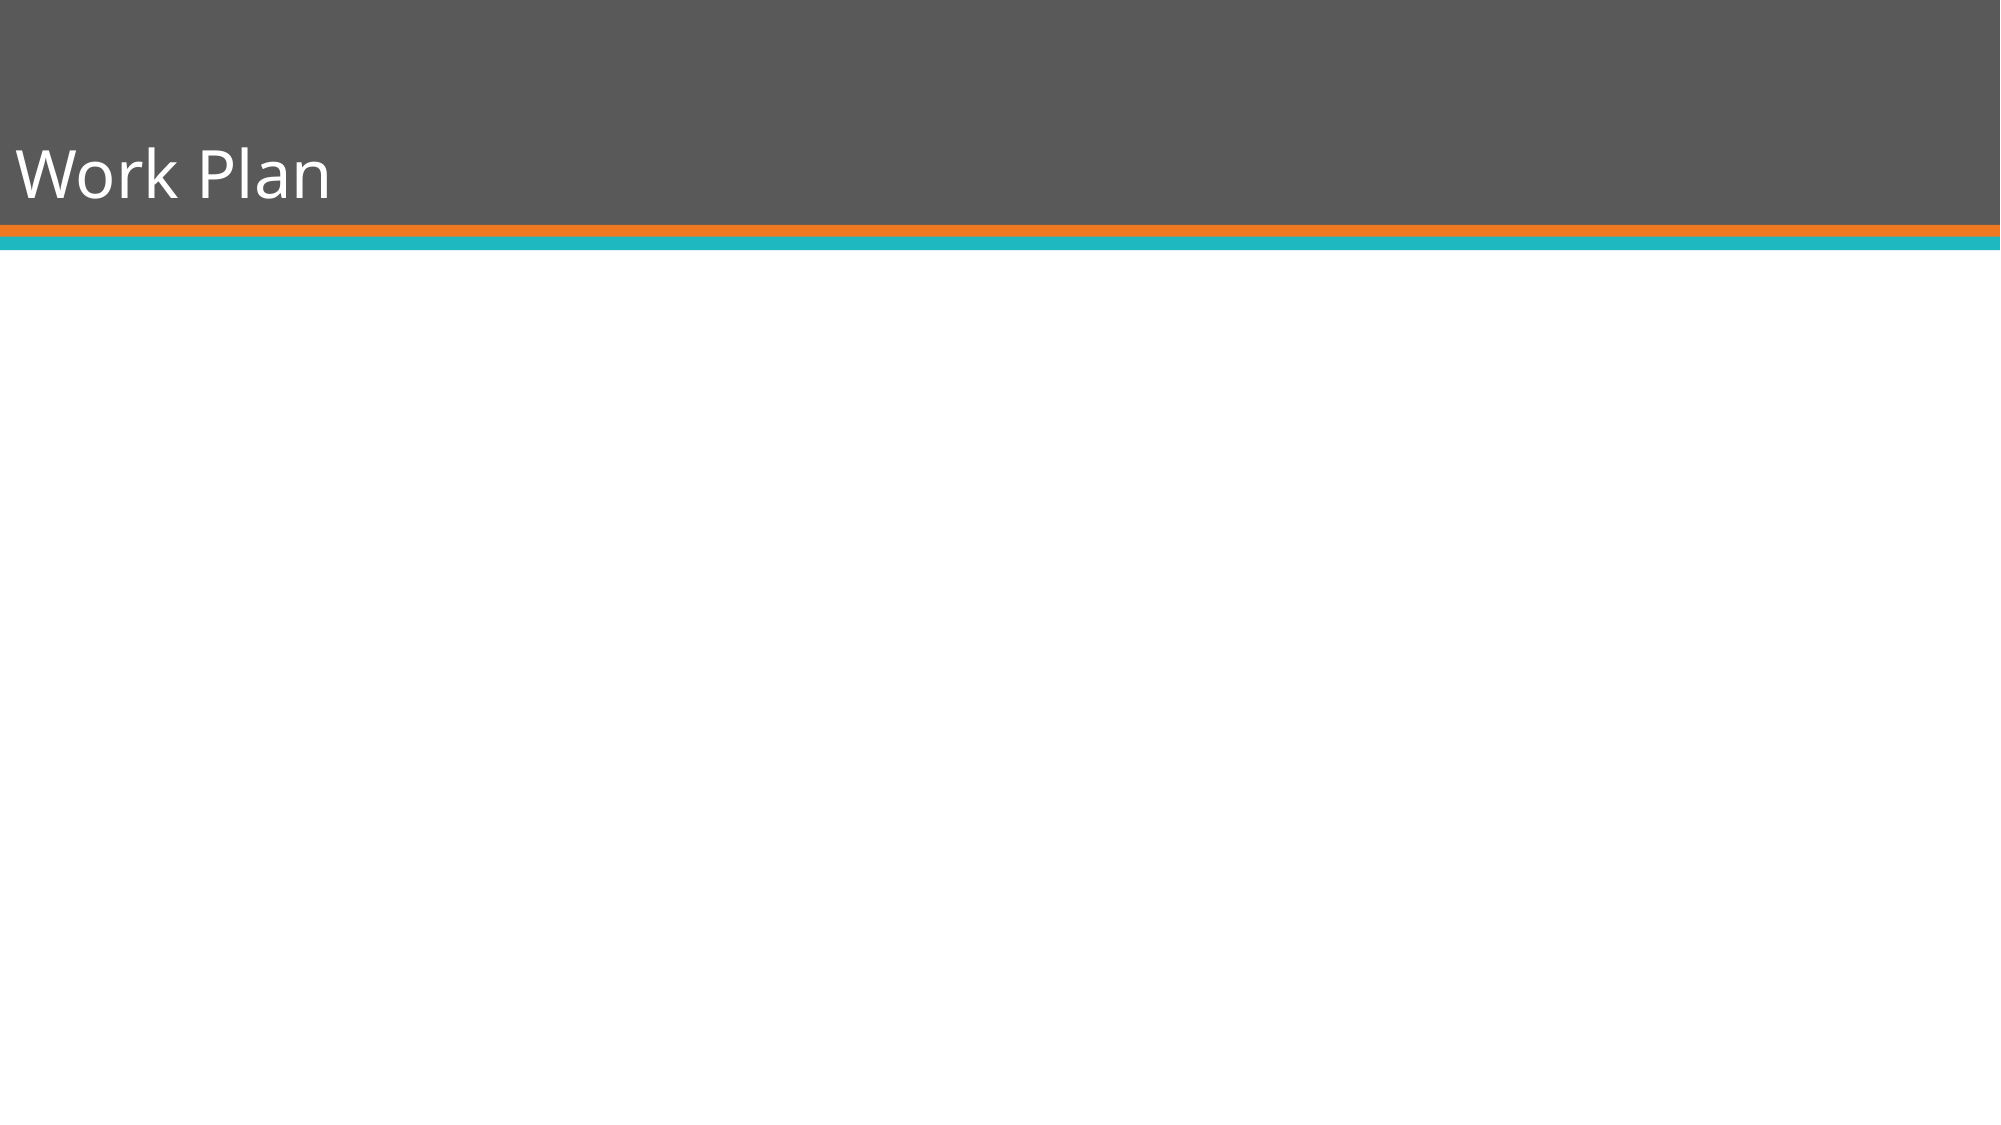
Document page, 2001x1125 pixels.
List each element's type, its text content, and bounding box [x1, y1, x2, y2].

title Work Plan [0, 50, 1575, 221]
